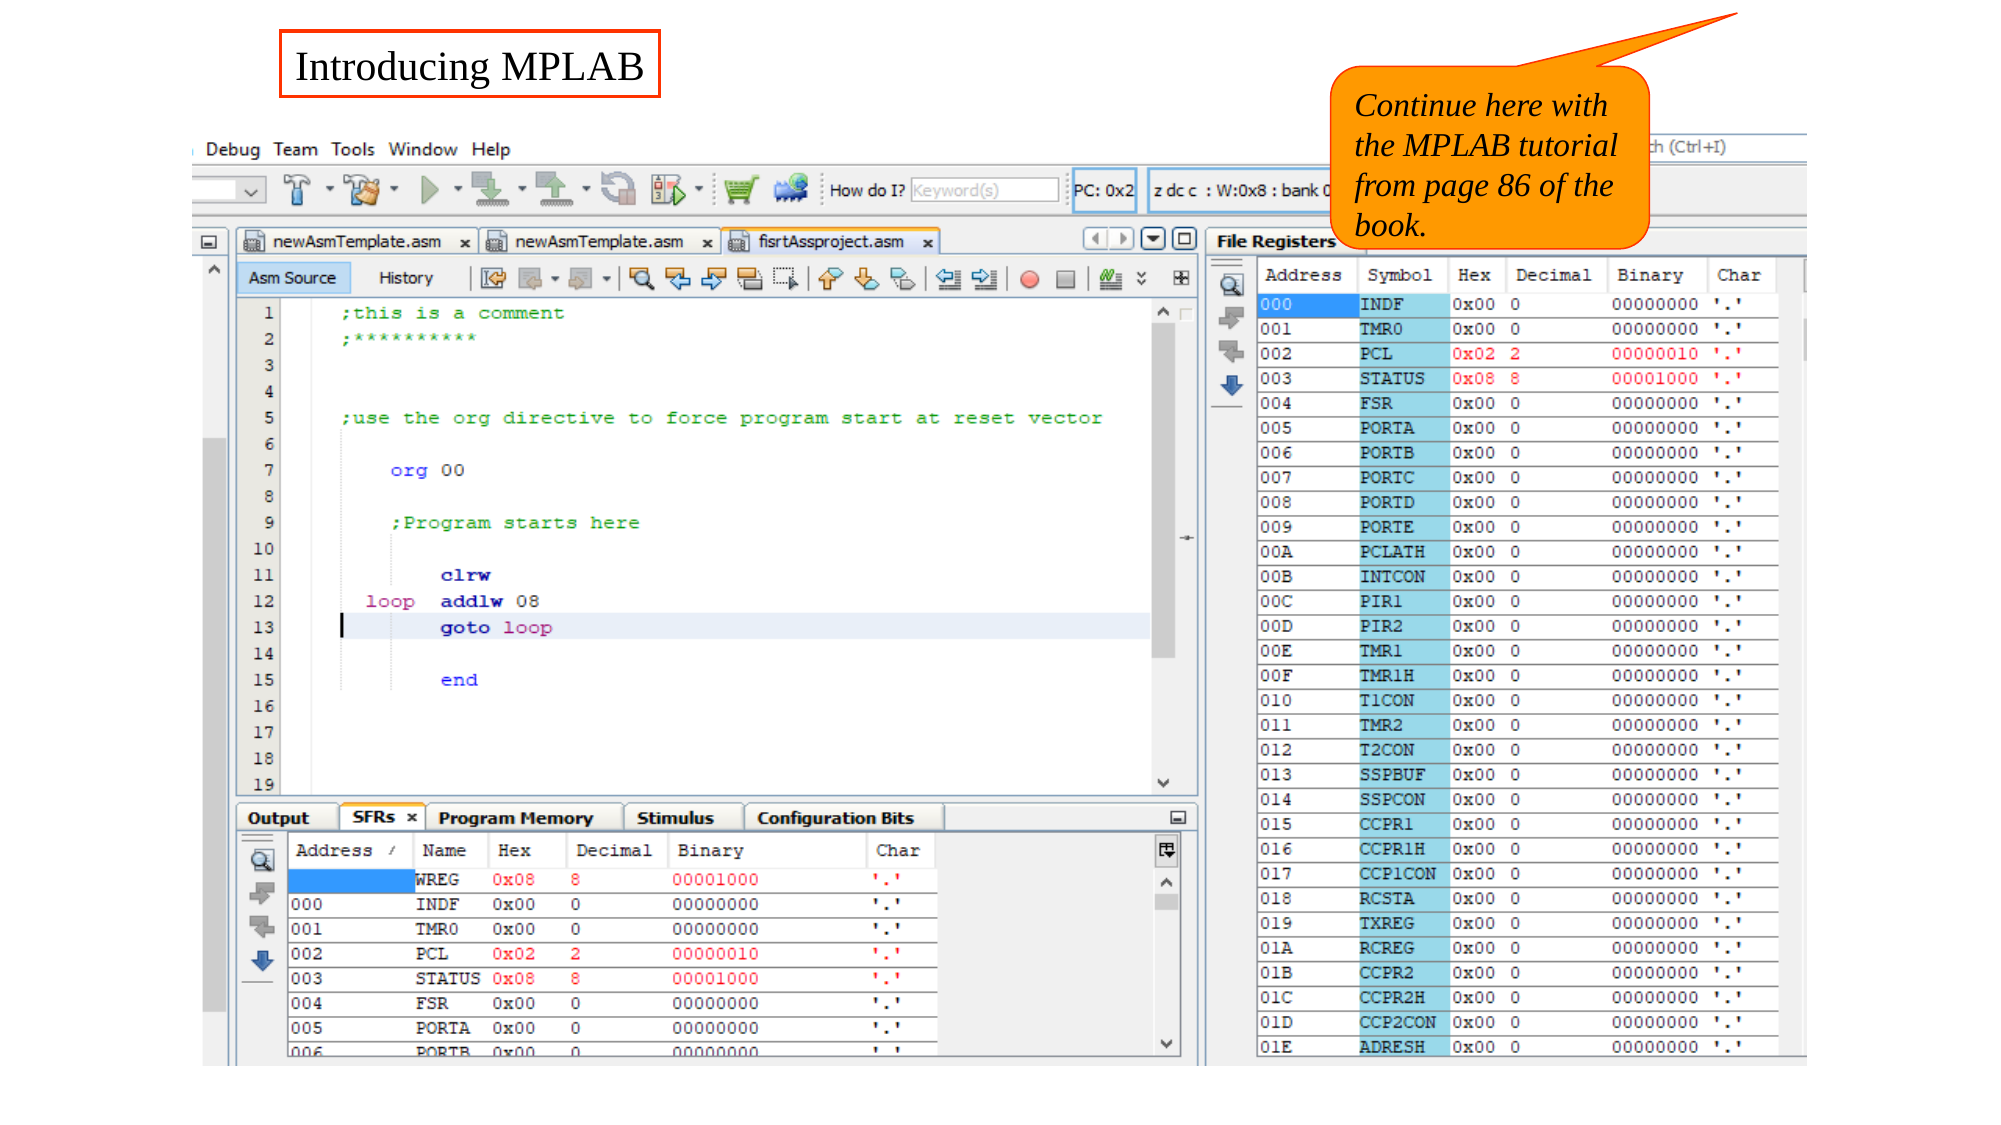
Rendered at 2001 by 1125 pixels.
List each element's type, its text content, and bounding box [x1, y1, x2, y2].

text_box Continue here with the MPLAB tutorial from page 86 of the book. [1330, 13, 1738, 128]
text_box Introducing MPLAB [280, 31, 660, 97]
picture [192, 128, 1808, 1066]
